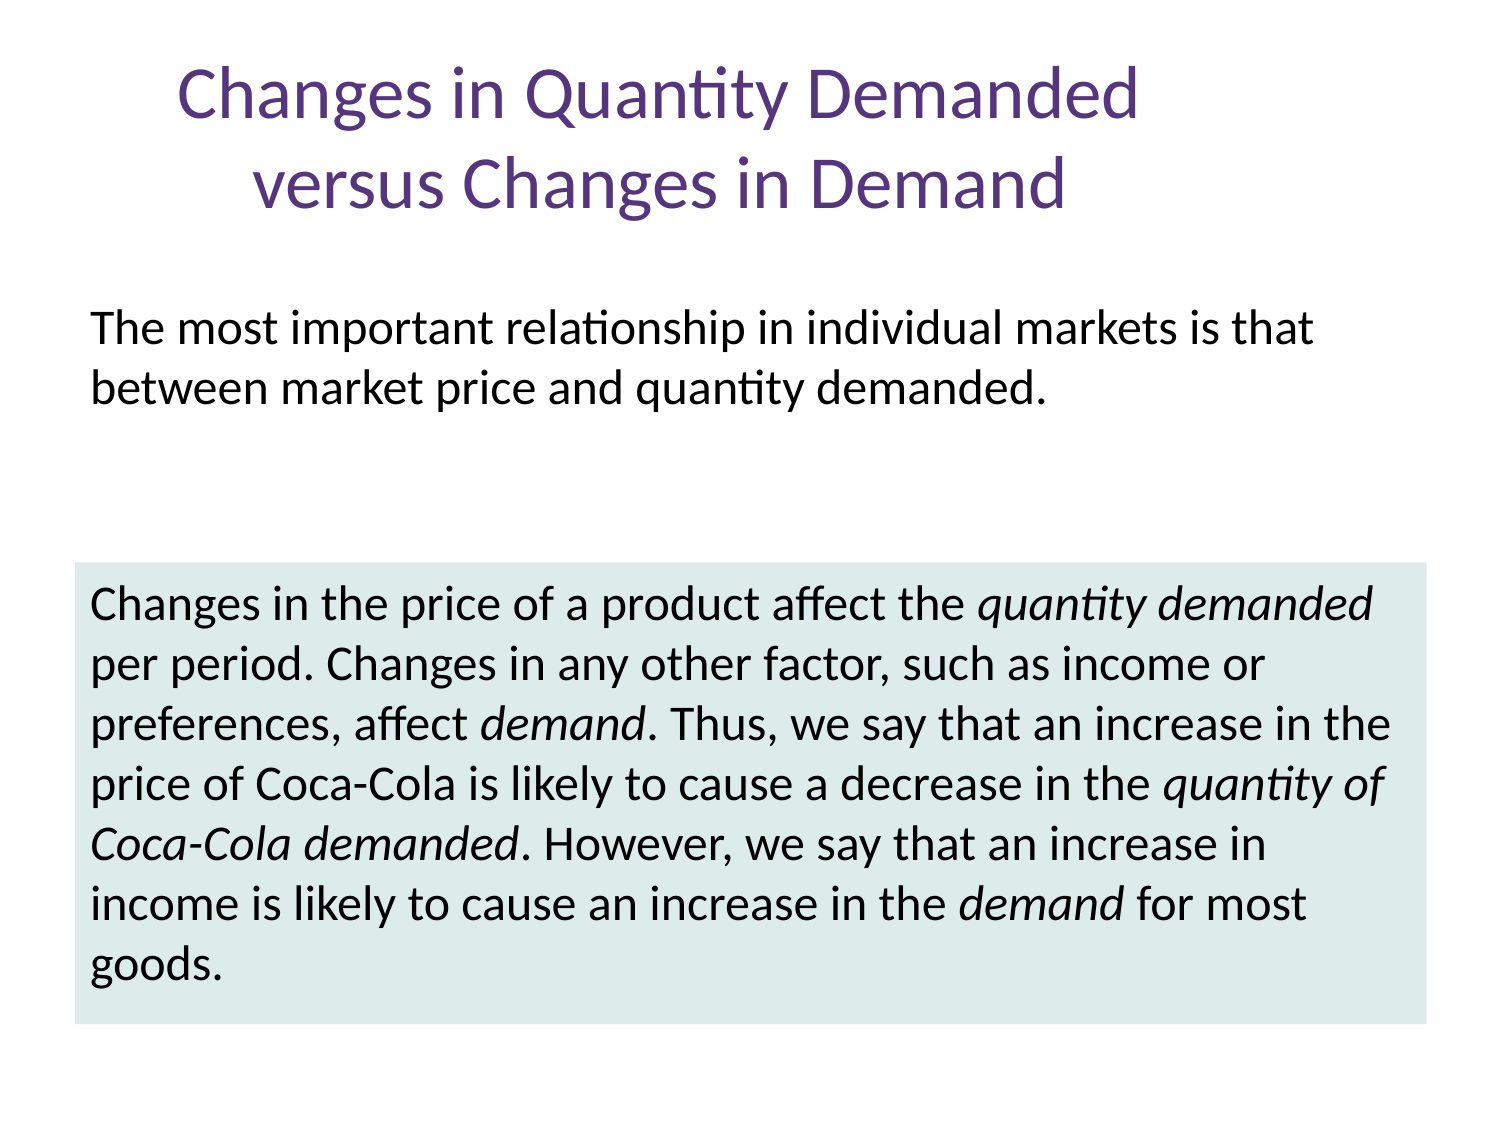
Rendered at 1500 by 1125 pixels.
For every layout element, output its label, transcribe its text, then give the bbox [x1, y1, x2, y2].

text_box Changes in the price of a product affect the quantity demanded per period. Changes in any other factor, such as income or preferences, affect demand. Thus, we say that an increase in the price of Coca-Cola is likely to cause a decrease in the quantity of Coca-Cola demanded. However, we say that an increase in income is likely to cause an increase in the demand for most goods. [75, 562, 1427, 1025]
text_box The most important relationship in individual markets is that between market price and quantity demanded. [75, 287, 1427, 463]
text_box Changes in Quantity Demanded versus Changes in Demand [162, 35, 1355, 250]
